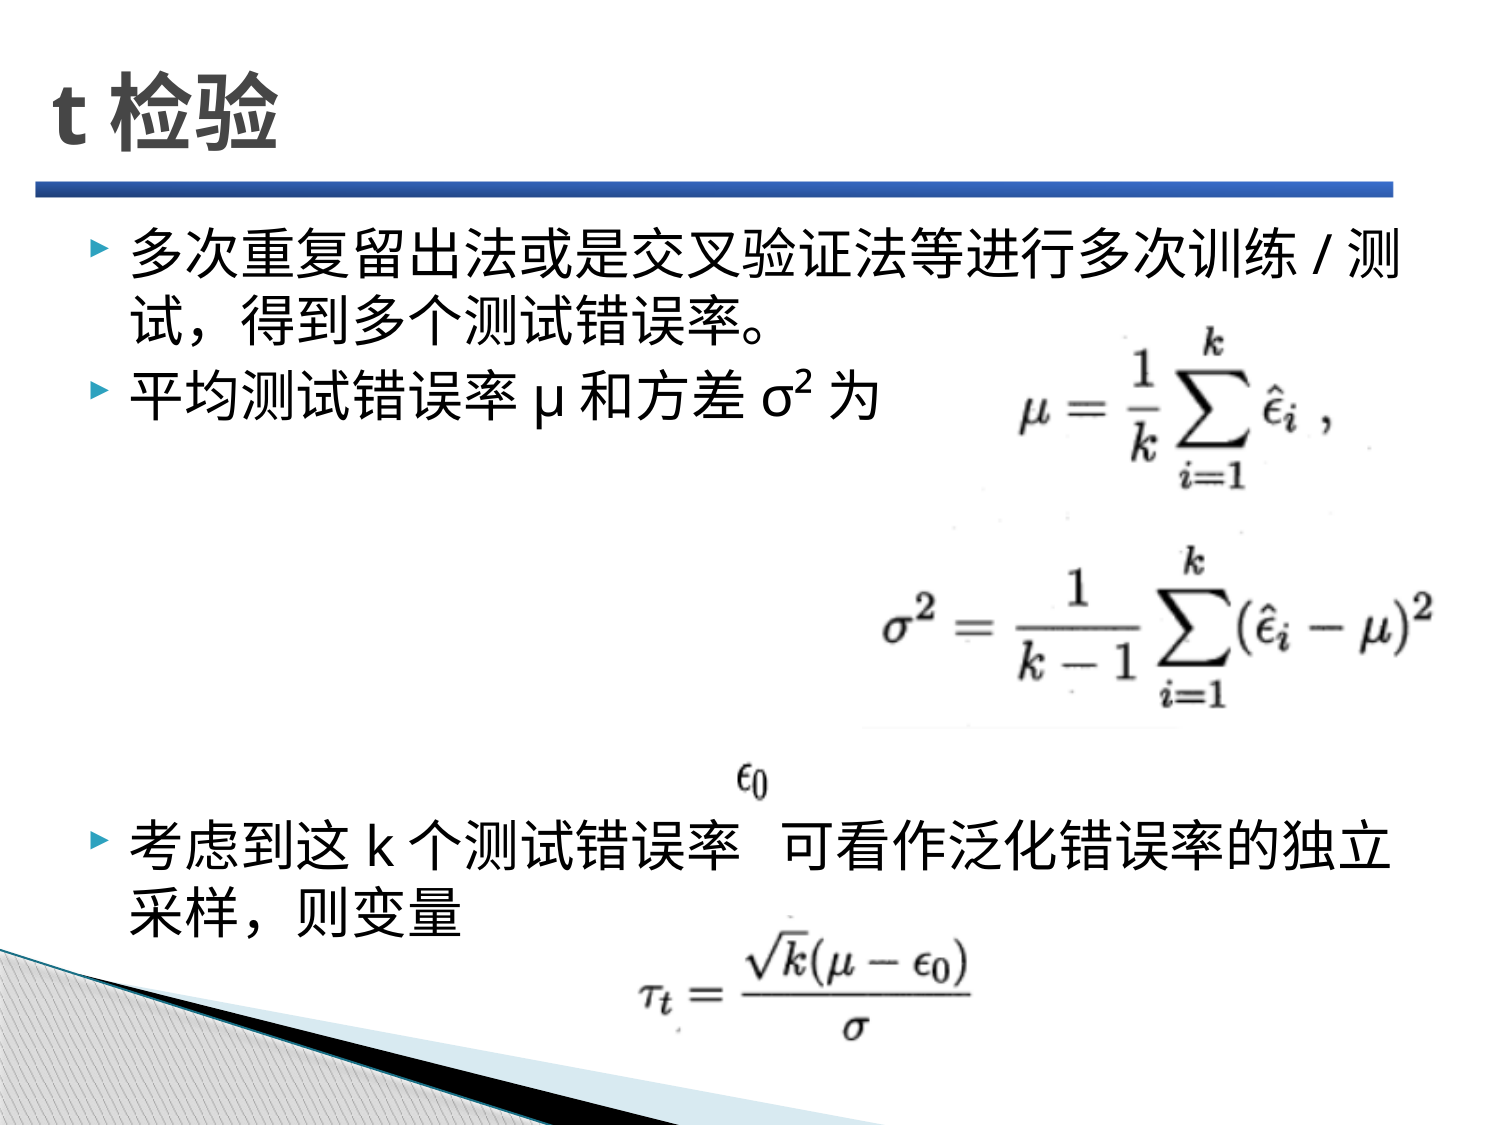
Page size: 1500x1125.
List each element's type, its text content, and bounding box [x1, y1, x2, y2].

picture [31, 158, 1406, 212]
picture [862, 313, 1441, 730]
picture [616, 915, 979, 1056]
title t检验 [36, 17, 1387, 205]
list 多次重复留出法或是交叉验证法等进行多次训练/测试，得到多个测试错误率。 平均测试错误率μ和方差σ²为 考虑到这k个测试错误率 可看作泛化错误率的独立采样，则变量 [54, 211, 1459, 955]
picture [729, 734, 783, 817]
